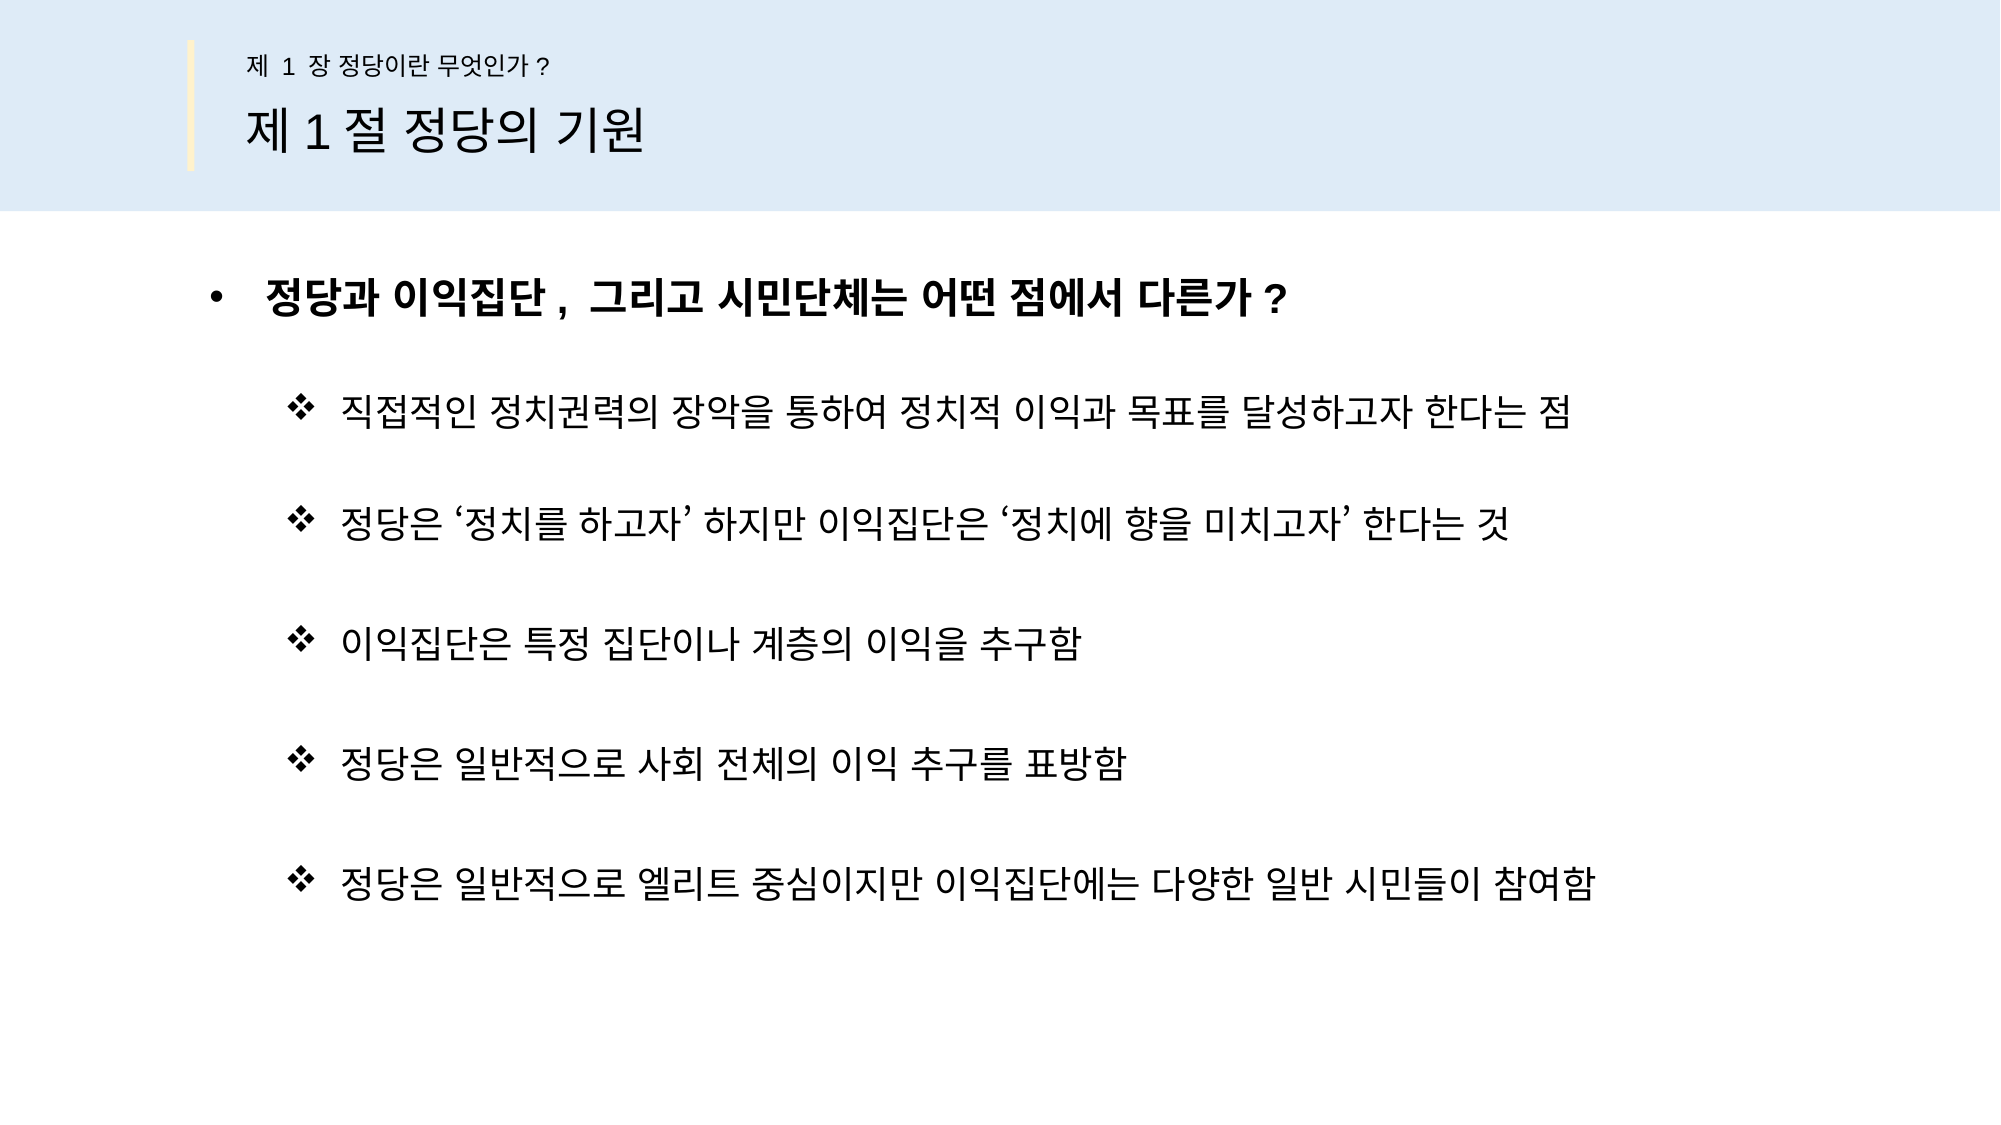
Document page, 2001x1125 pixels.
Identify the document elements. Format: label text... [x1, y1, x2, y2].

text_box [0, 0, 2000, 212]
text_box 정당과 이익집단, 그리고 시민단체는 어떤 점에서 다른가? 직접적인 정치권력의 장악을 통하여 정치적 이익과 목표를 달성하고자 한다는 점 정당은 ‘정치를 하고자’ 하지만 이익집단은 ‘정치에 향을 미치고자’ 한다는 것 이익집단은 특정 집단이나 계층의 이익을 추구함 정당은 일반적으로 사회 전체의 이익 추구를 표방함 정당은 일반적으로 엘리트 중심이지만 이익집단에는 다양한 일반 시민들이 참여함 [194, 238, 1812, 914]
text_box [186, 39, 196, 172]
text_box 제 1 장 정당이란 무엇인가? [231, 42, 565, 88]
text_box 제1절 정당의 기원 [230, 92, 663, 168]
